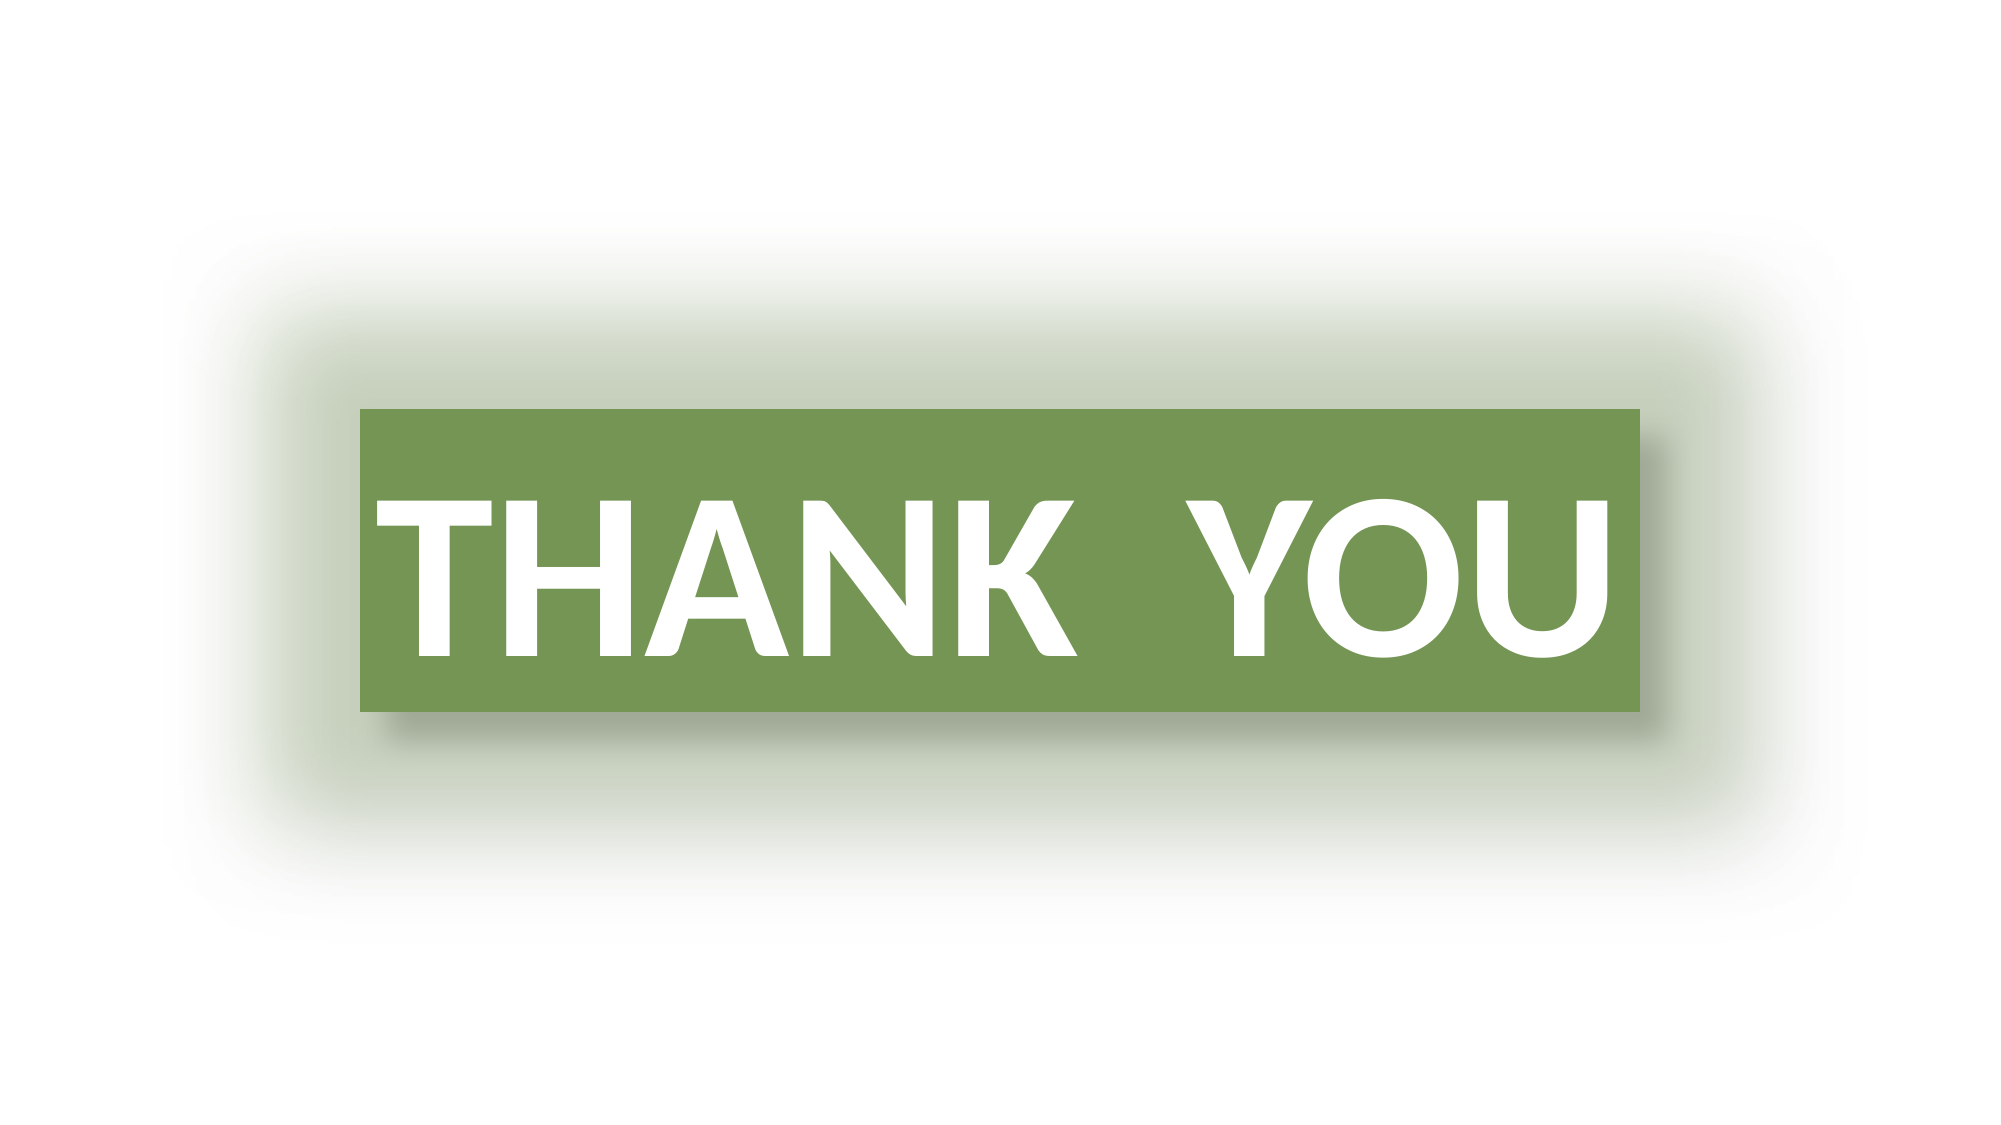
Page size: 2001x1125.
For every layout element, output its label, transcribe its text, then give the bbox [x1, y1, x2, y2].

text_box THANK YOU [360, 409, 1640, 712]
